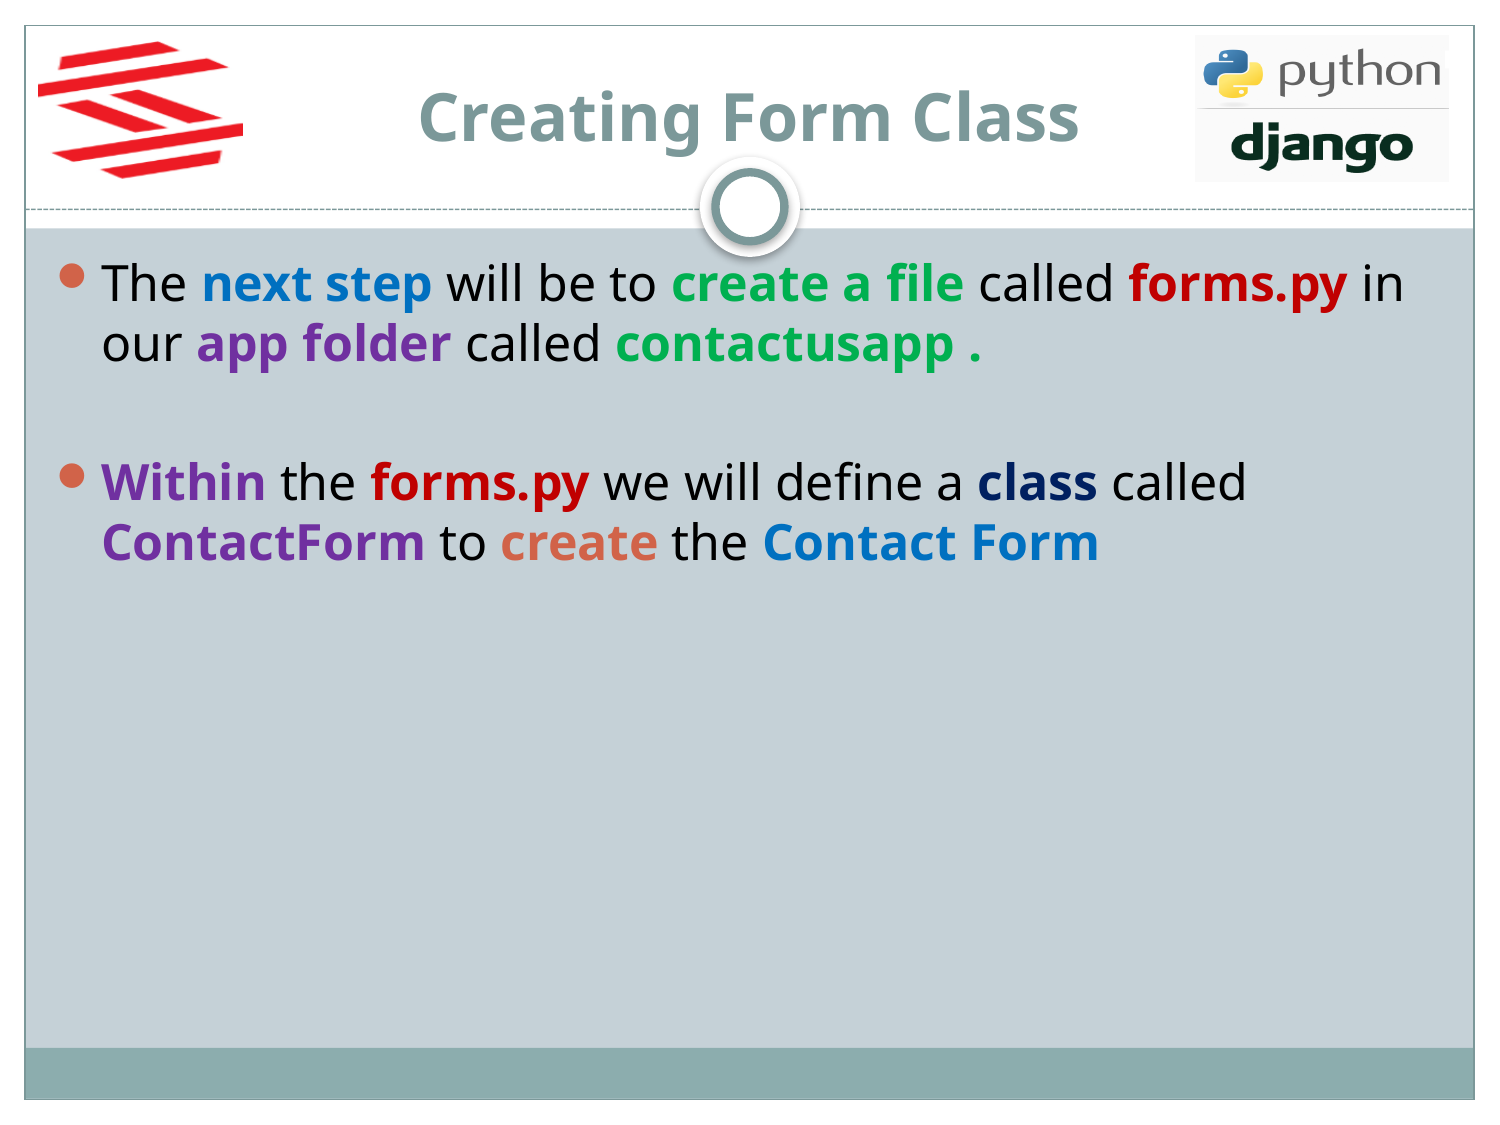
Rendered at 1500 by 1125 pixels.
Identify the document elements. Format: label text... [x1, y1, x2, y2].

list The next step will be to create a file called forms.py in our app folder called contactusapp . Within the forms.py we will define a class called ContactForm to create the Contact Form [41, 243, 1471, 1125]
title Creating Form Class [237, 37, 1190, 162]
picture [37, 40, 243, 185]
picture [1195, 34, 1449, 183]
